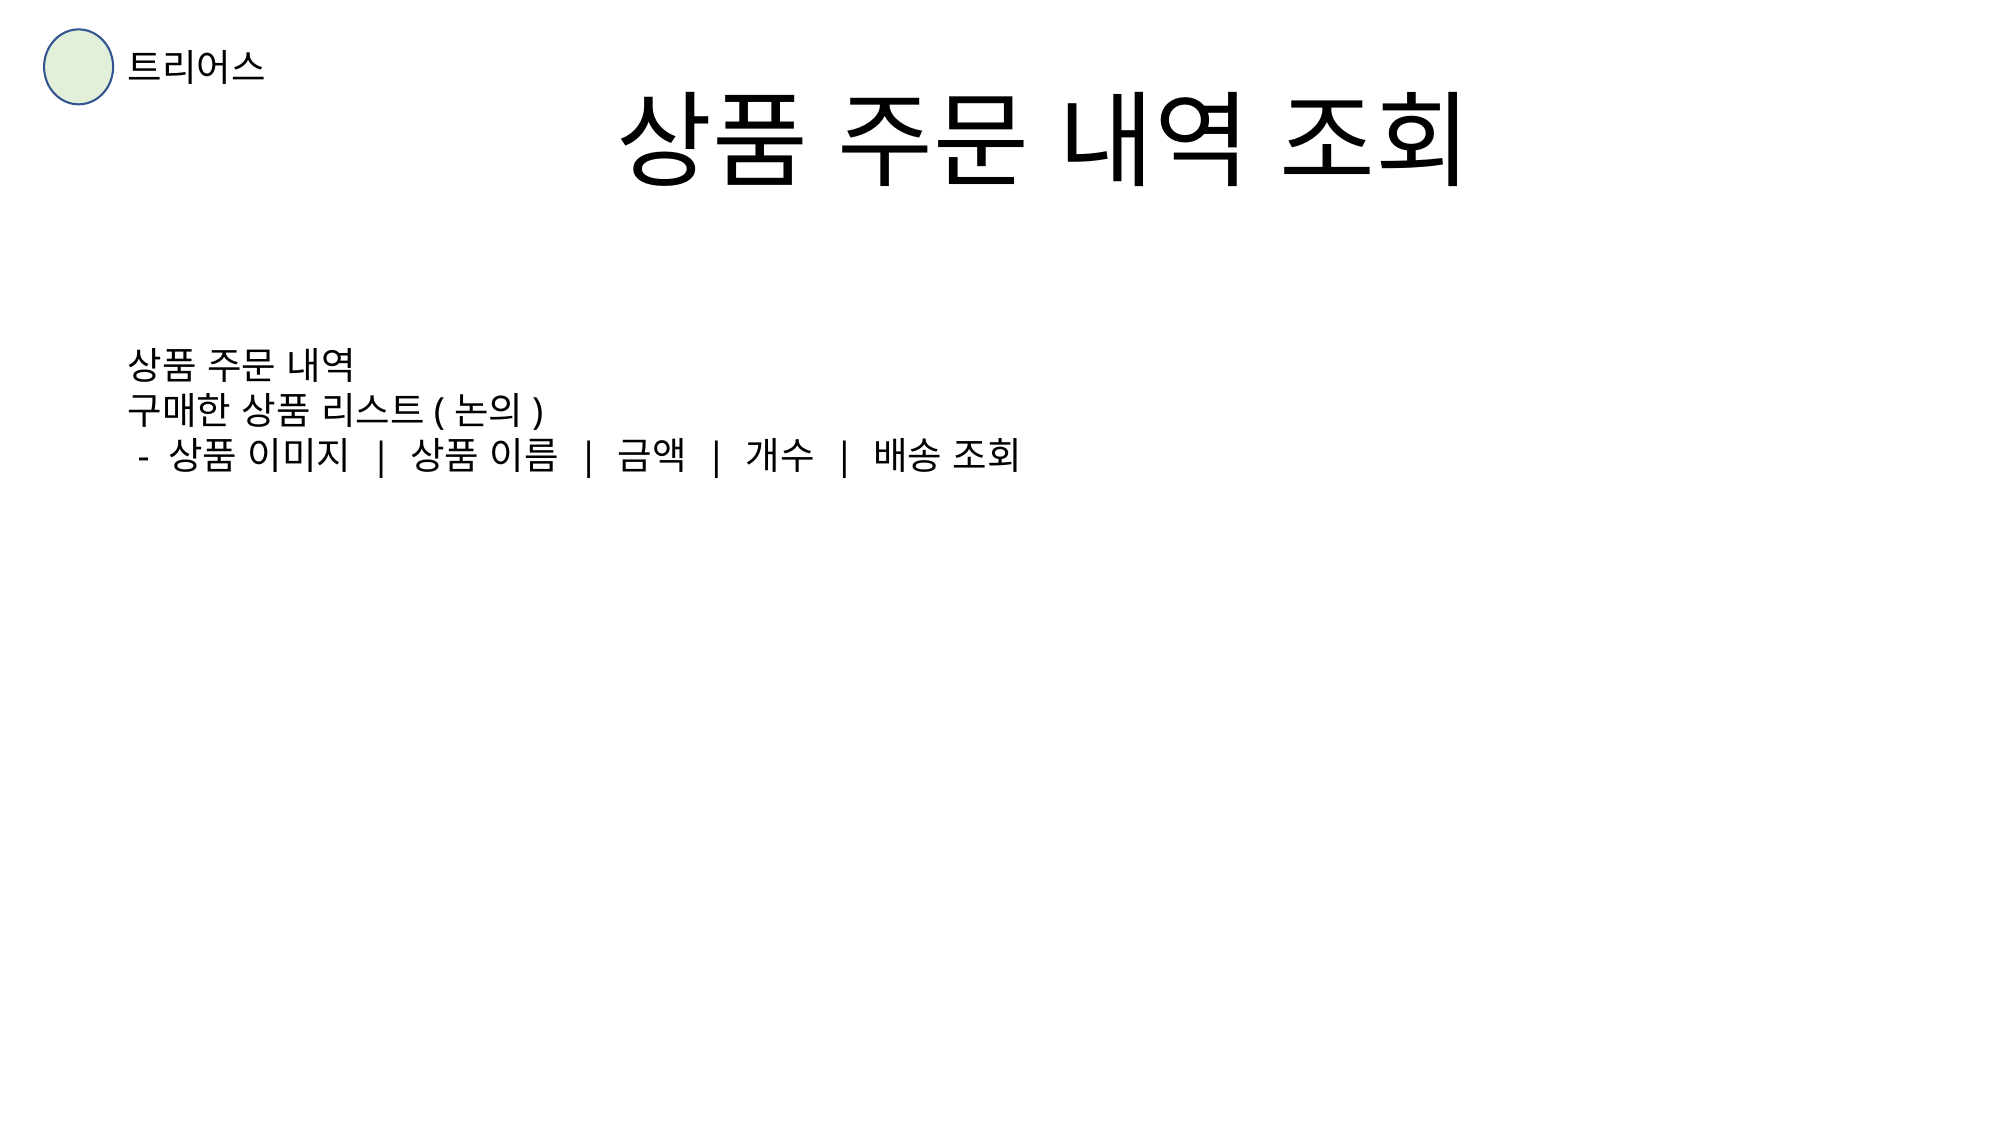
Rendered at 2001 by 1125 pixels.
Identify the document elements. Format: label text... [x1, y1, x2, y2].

text_box 트리어스 [113, 36, 434, 97]
text_box [43, 28, 113, 106]
text_box 상품 주문 내역 구매한 상품 리스트(논의) - 상품 이미지 | 상품 이름 | 금액 | 개수 | 배송 조회 [113, 334, 1778, 485]
text_box 상품 주문 내역 조회 [464, 66, 1624, 207]
